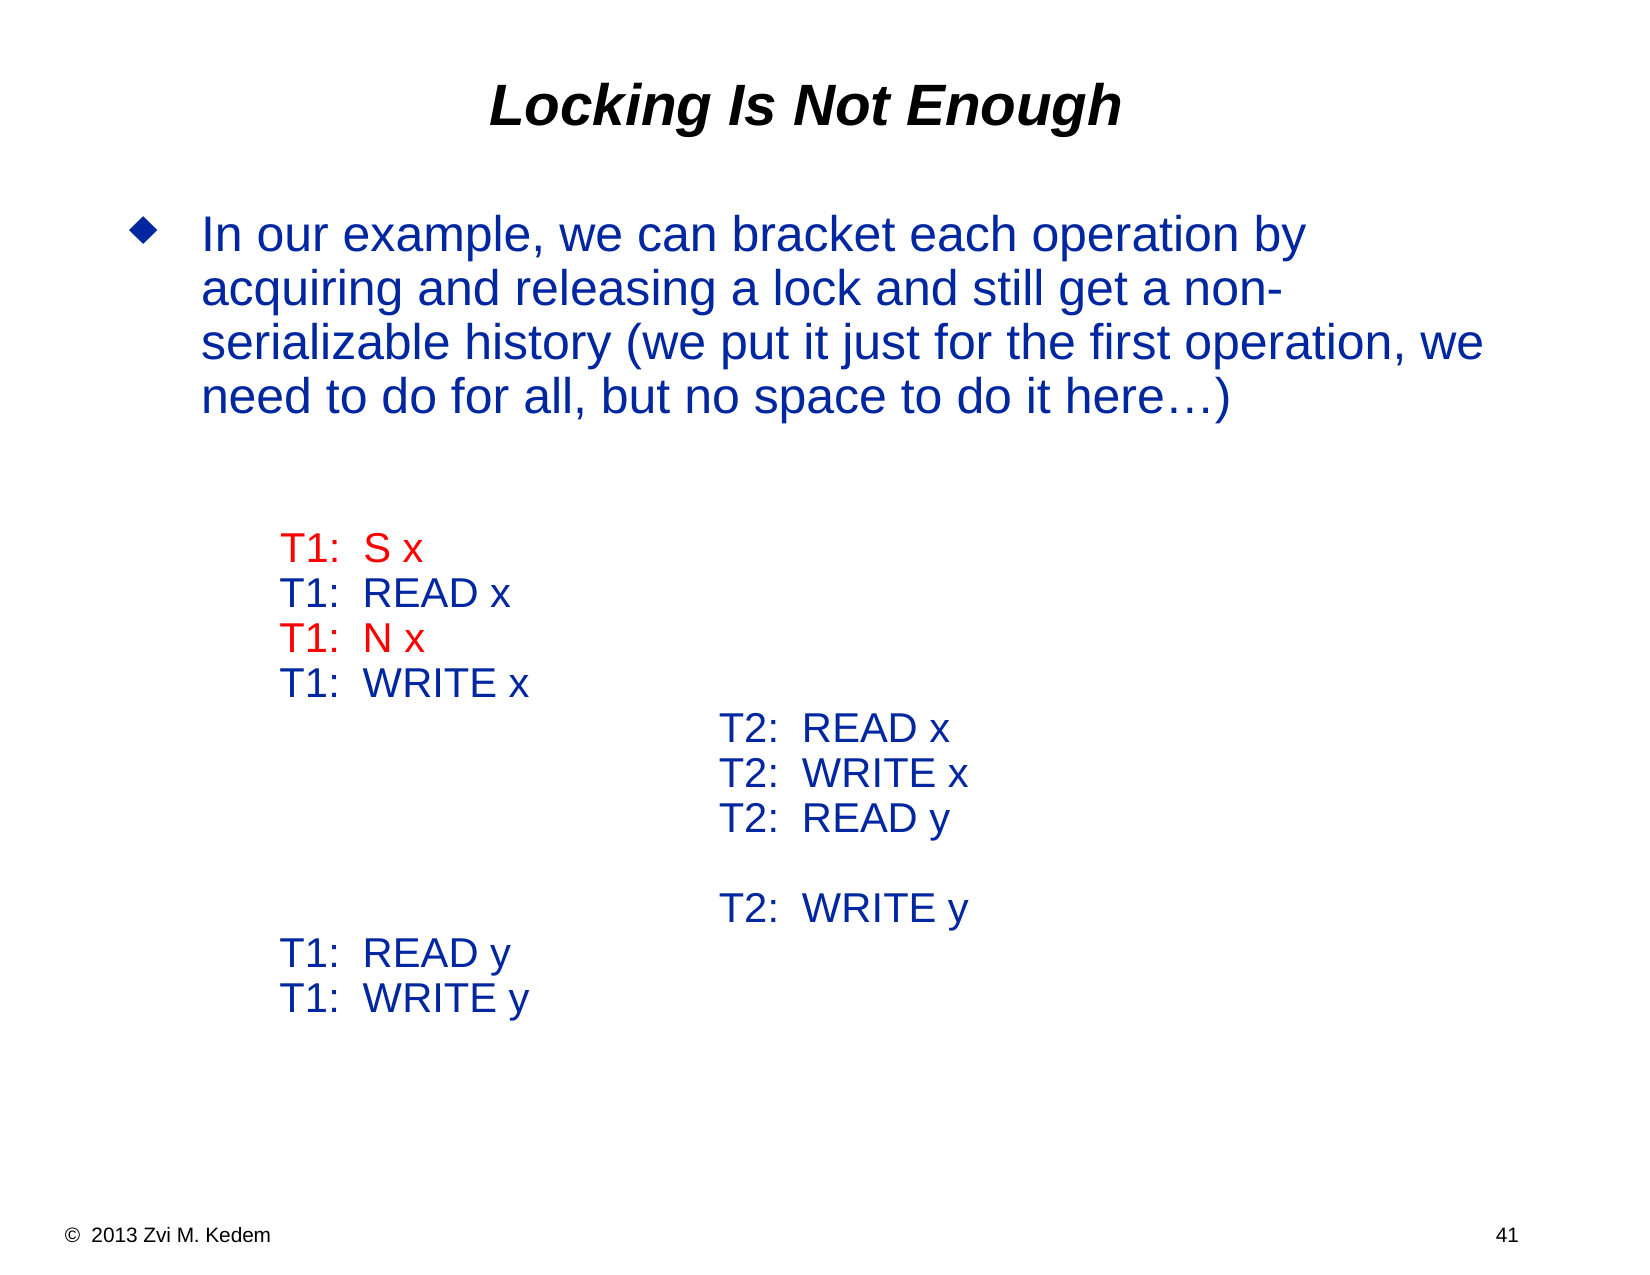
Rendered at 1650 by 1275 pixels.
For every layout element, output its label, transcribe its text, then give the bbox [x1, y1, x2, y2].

title Locking Is Not Enough [111, 36, 1501, 176]
list In our example, we can bracket each operation by acquiring and releasing a lock and still get a non-serializable history (we put it just for the first operation, we need to do for all, but no space to do it here…) T1: S x T1: READ x T1: N x T1: WRITE x T2: READ x T2: WRITE x T2: READ y T2: WRITE y T1: READ y T1: WRITE y [111, 199, 1513, 1201]
